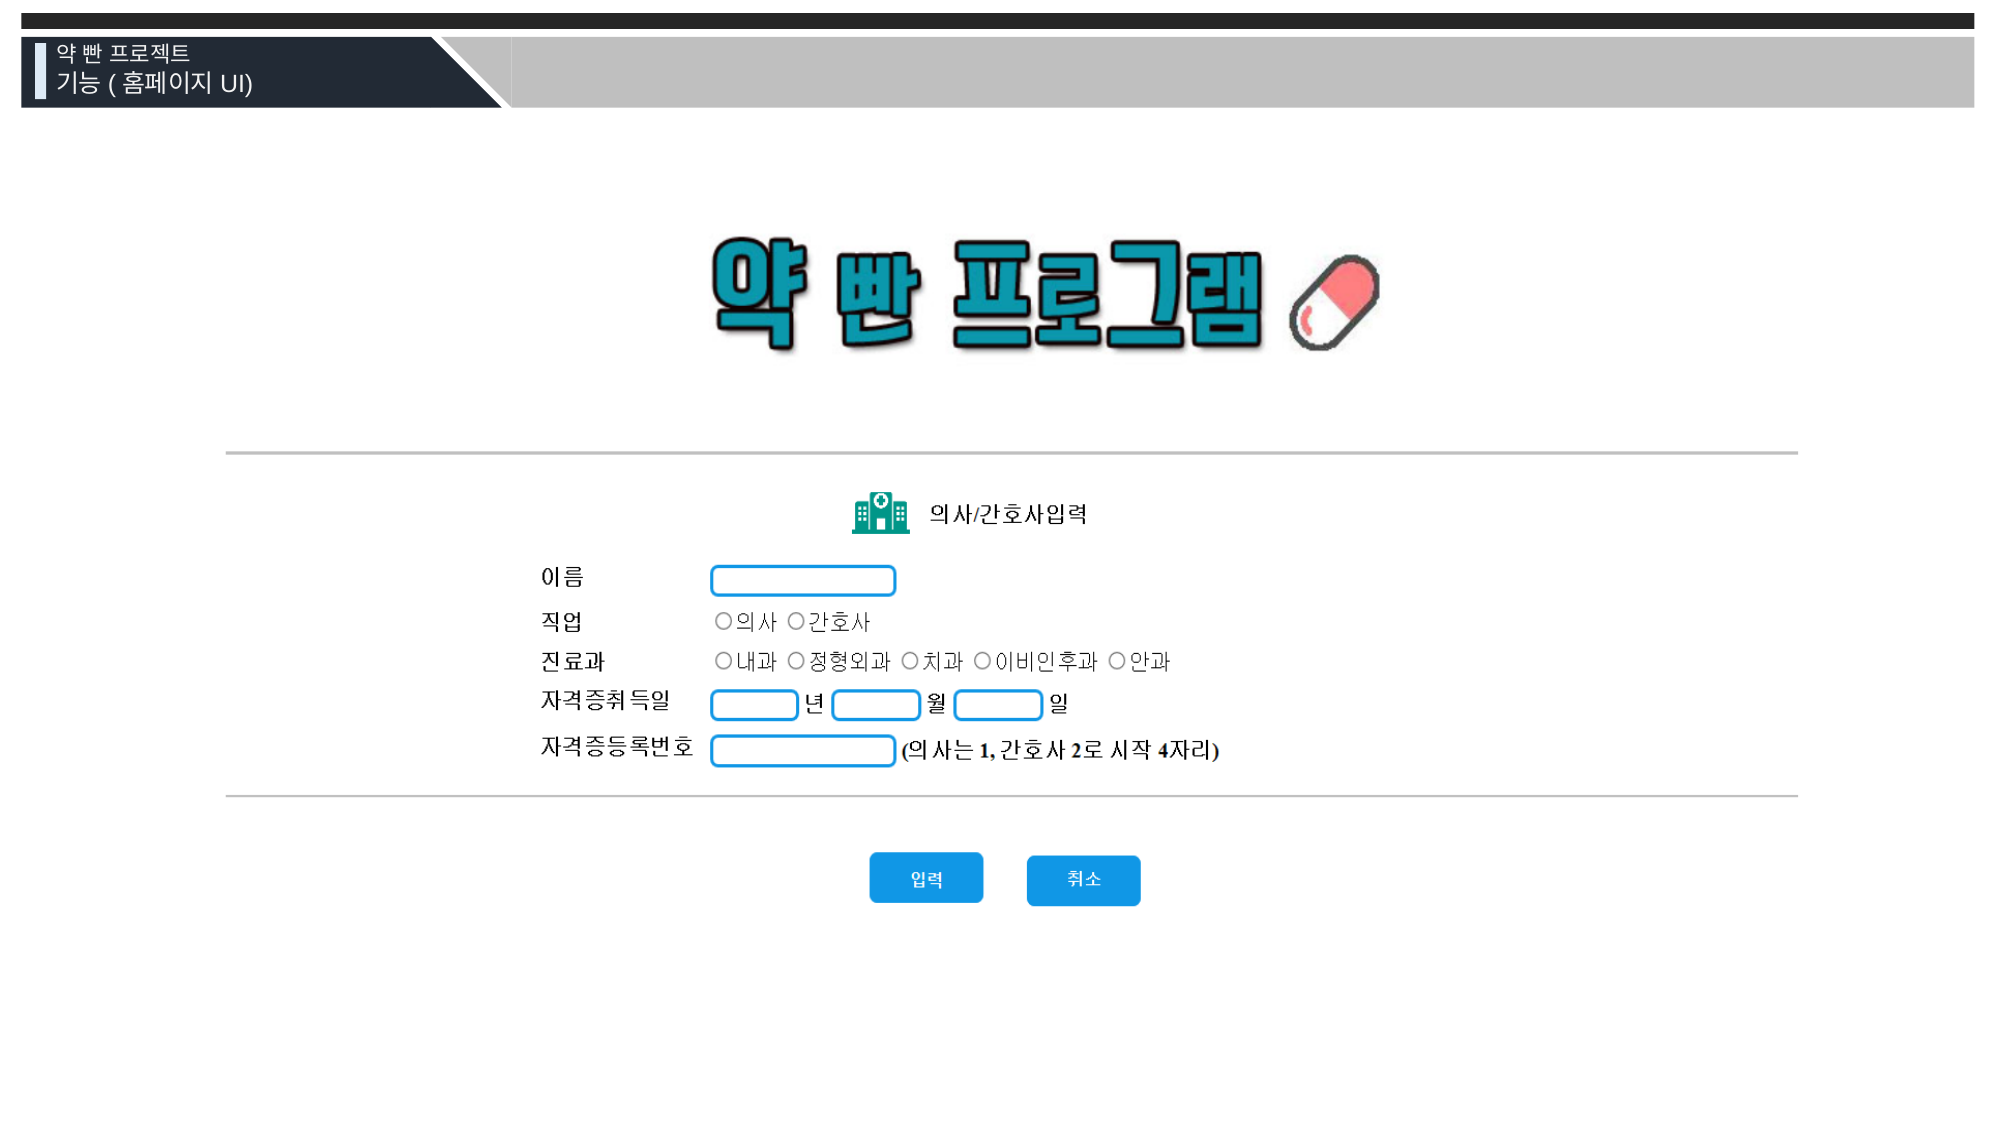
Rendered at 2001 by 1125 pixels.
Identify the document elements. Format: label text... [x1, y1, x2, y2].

picture [203, 208, 1826, 936]
text_box [34, 42, 47, 100]
text_box [429, 34, 505, 109]
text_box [440, 36, 1975, 108]
text_box [20, 12, 1975, 30]
text_box 기능(홈페이지UI) [41, 60, 341, 106]
text_box [20, 36, 429, 109]
text_box 약 빤 프로젝트 [41, 32, 341, 60]
